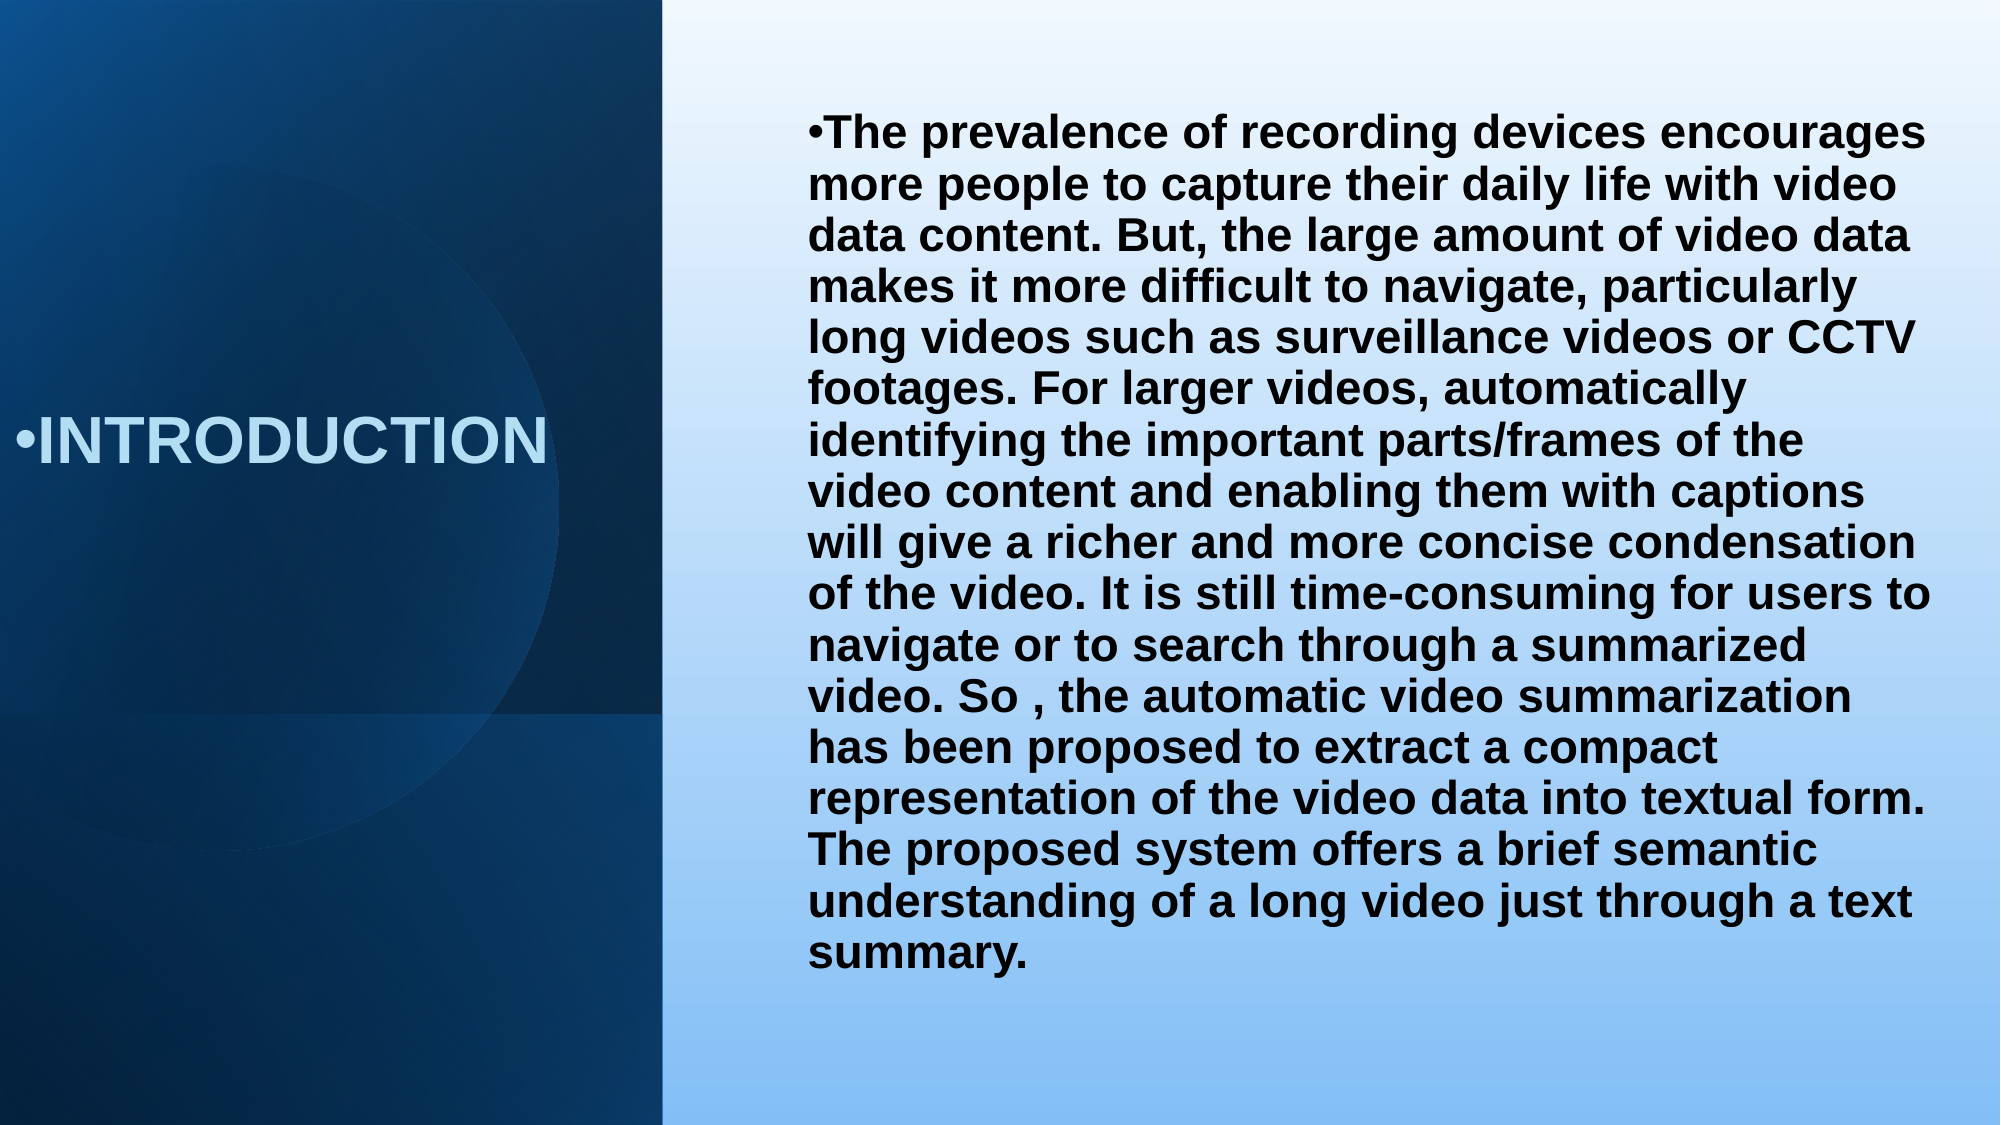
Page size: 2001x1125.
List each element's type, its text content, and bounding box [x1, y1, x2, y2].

text_box [0, 0, 663, 1124]
text_box INTRODUCTION [0, 398, 626, 486]
text_box The prevalence of recording devices encourages more people to capture their daily life with video data content. But, the large amount of video data makes it more difficult to navigate, particularly long videos such as surveillance videos or CCTV footages. For larger videos, automatically identifying the important parts/frames of the video content and enabling them with captions will give a richer and more concise condensation of the video. It is still time-consuming for users to navigate or to search through a summarized video. So , the automatic video summarization has been proposed to extract a compact representation of the video data into textual form. The proposed system offers a brief semantic understanding of a long video just through a text summary. [792, 98, 1957, 1031]
text_box [663, 0, 2000, 1125]
